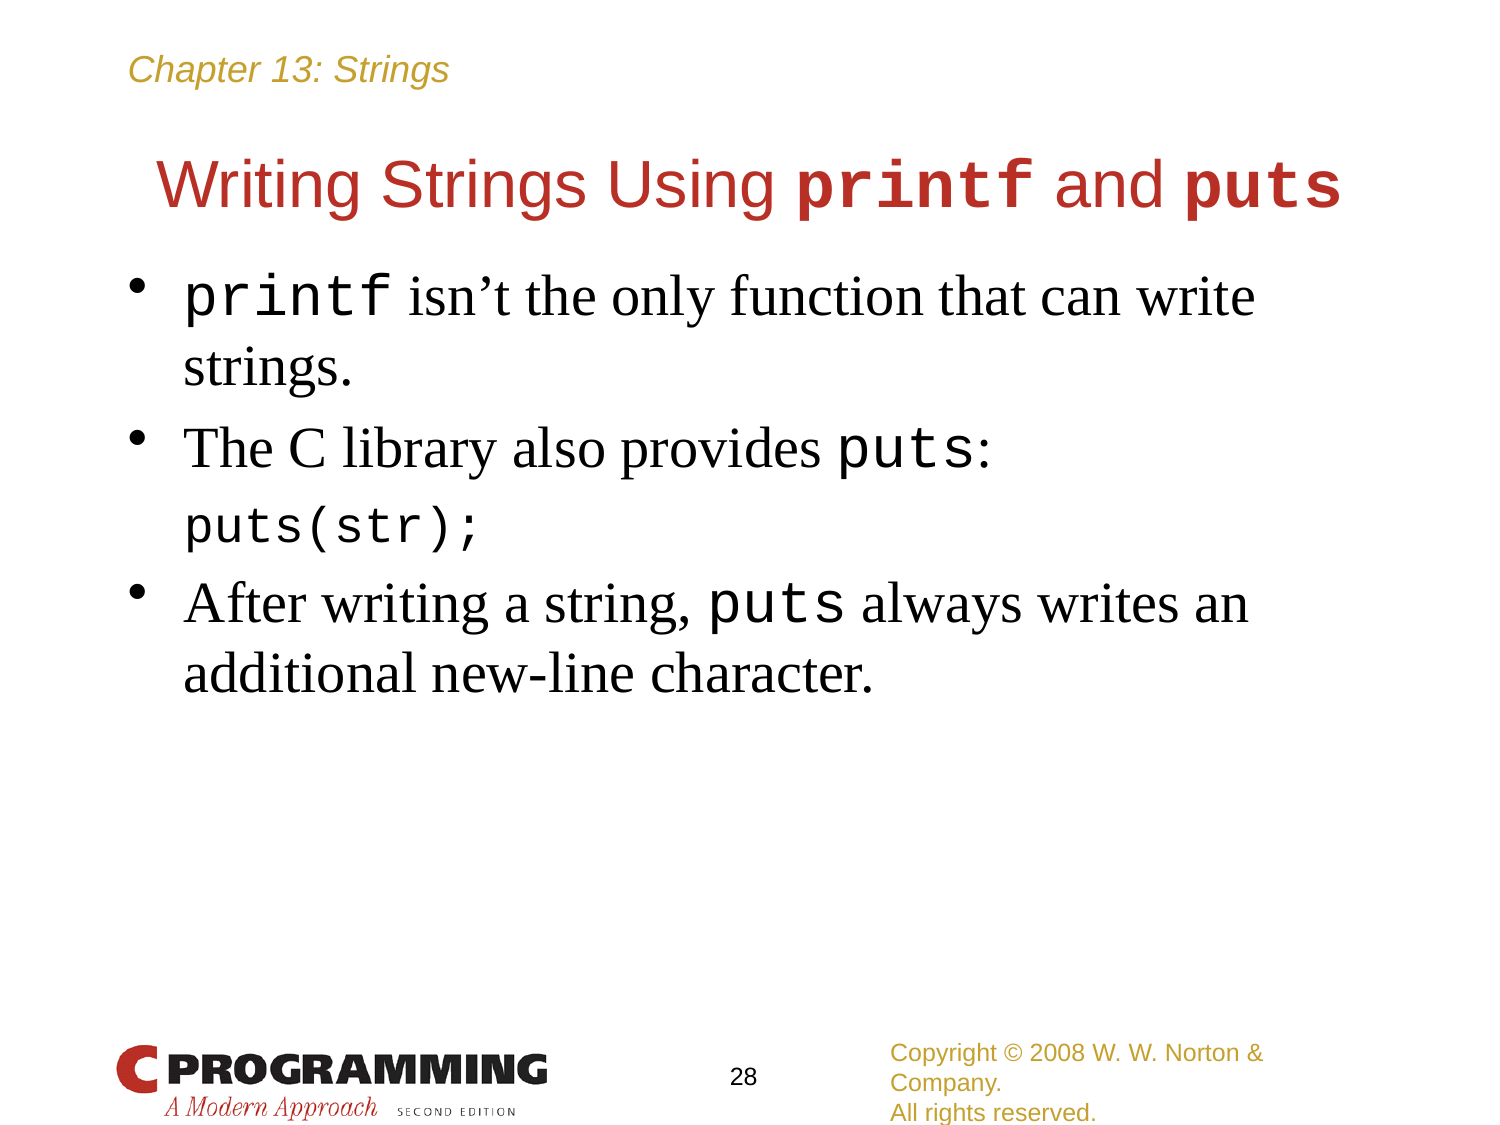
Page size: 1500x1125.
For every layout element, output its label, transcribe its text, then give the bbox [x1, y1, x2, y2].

footer Copyright © 2008 W. W. Norton & Company. All rights reserved. [874, 1043, 1388, 1119]
slide_number 28 [687, 1049, 801, 1101]
picture [112, 1041, 550, 1123]
list printf isn’t the only function that can write strings. The C library also provides puts: puts(str); After writing a string, puts always writes an additional new-line character. [112, 249, 1388, 1038]
title Writing Strings Using printf and puts [112, 125, 1388, 238]
